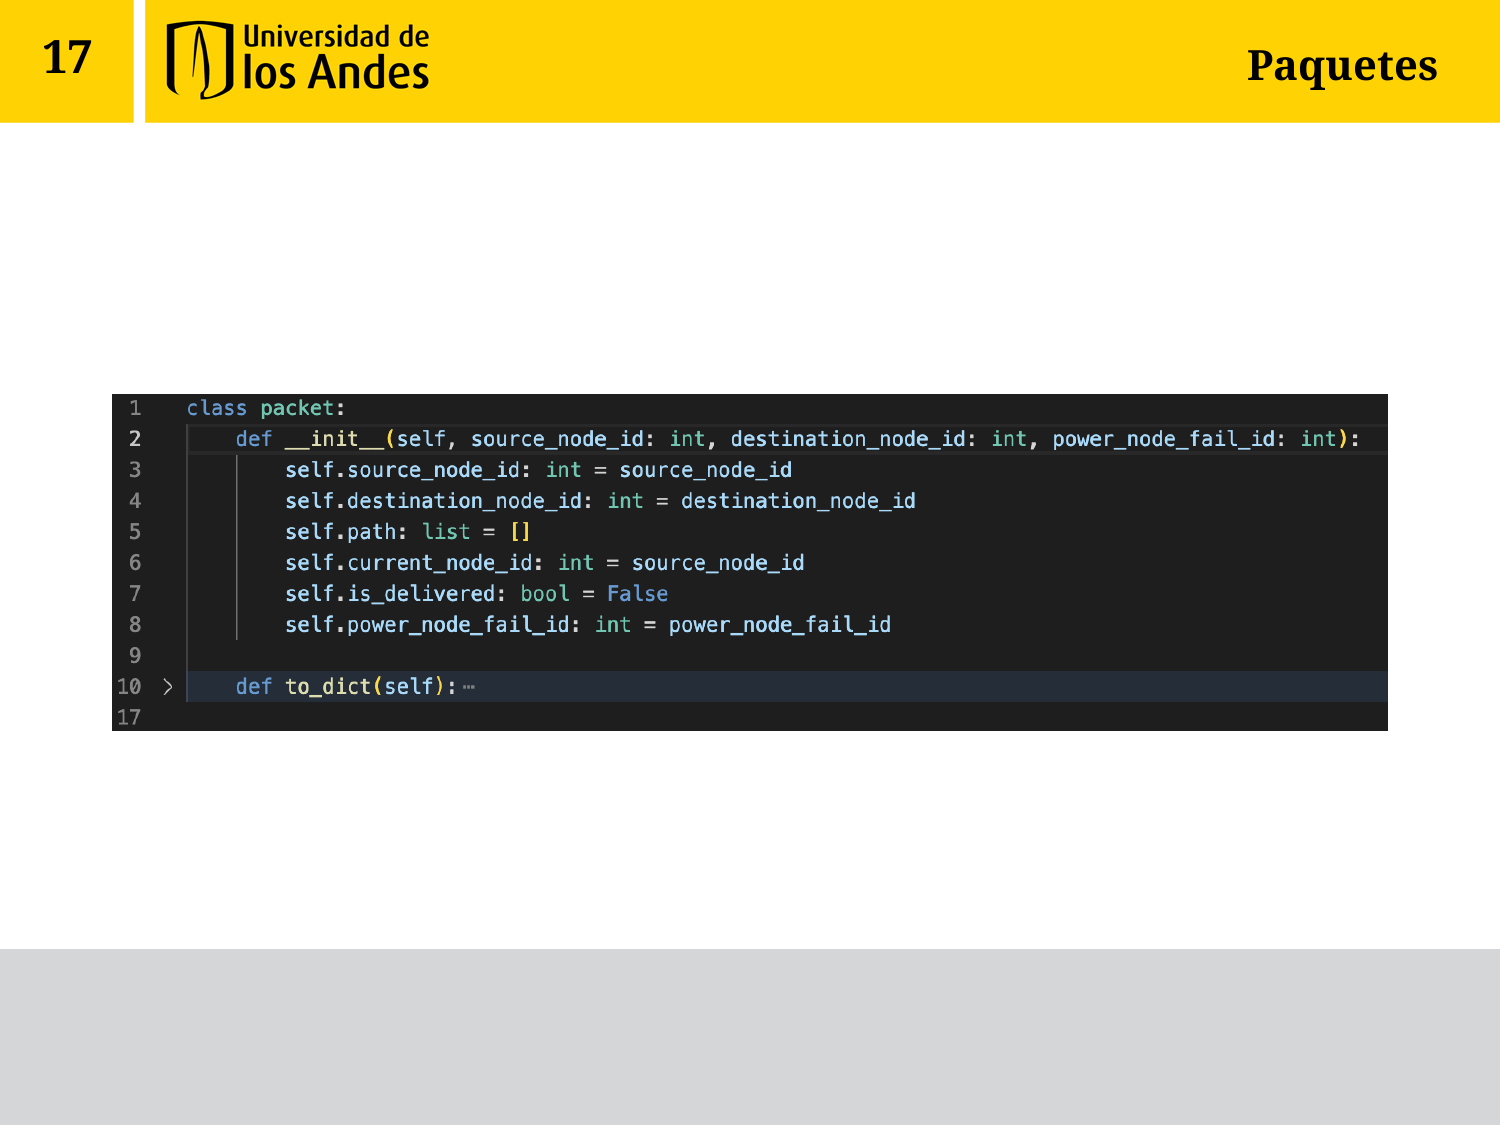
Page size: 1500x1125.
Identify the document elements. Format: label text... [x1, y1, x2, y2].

picture [0, 0, 1500, 949]
title Paquetes [809, 22, 1454, 105]
slide_number 17 [11, 28, 124, 89]
